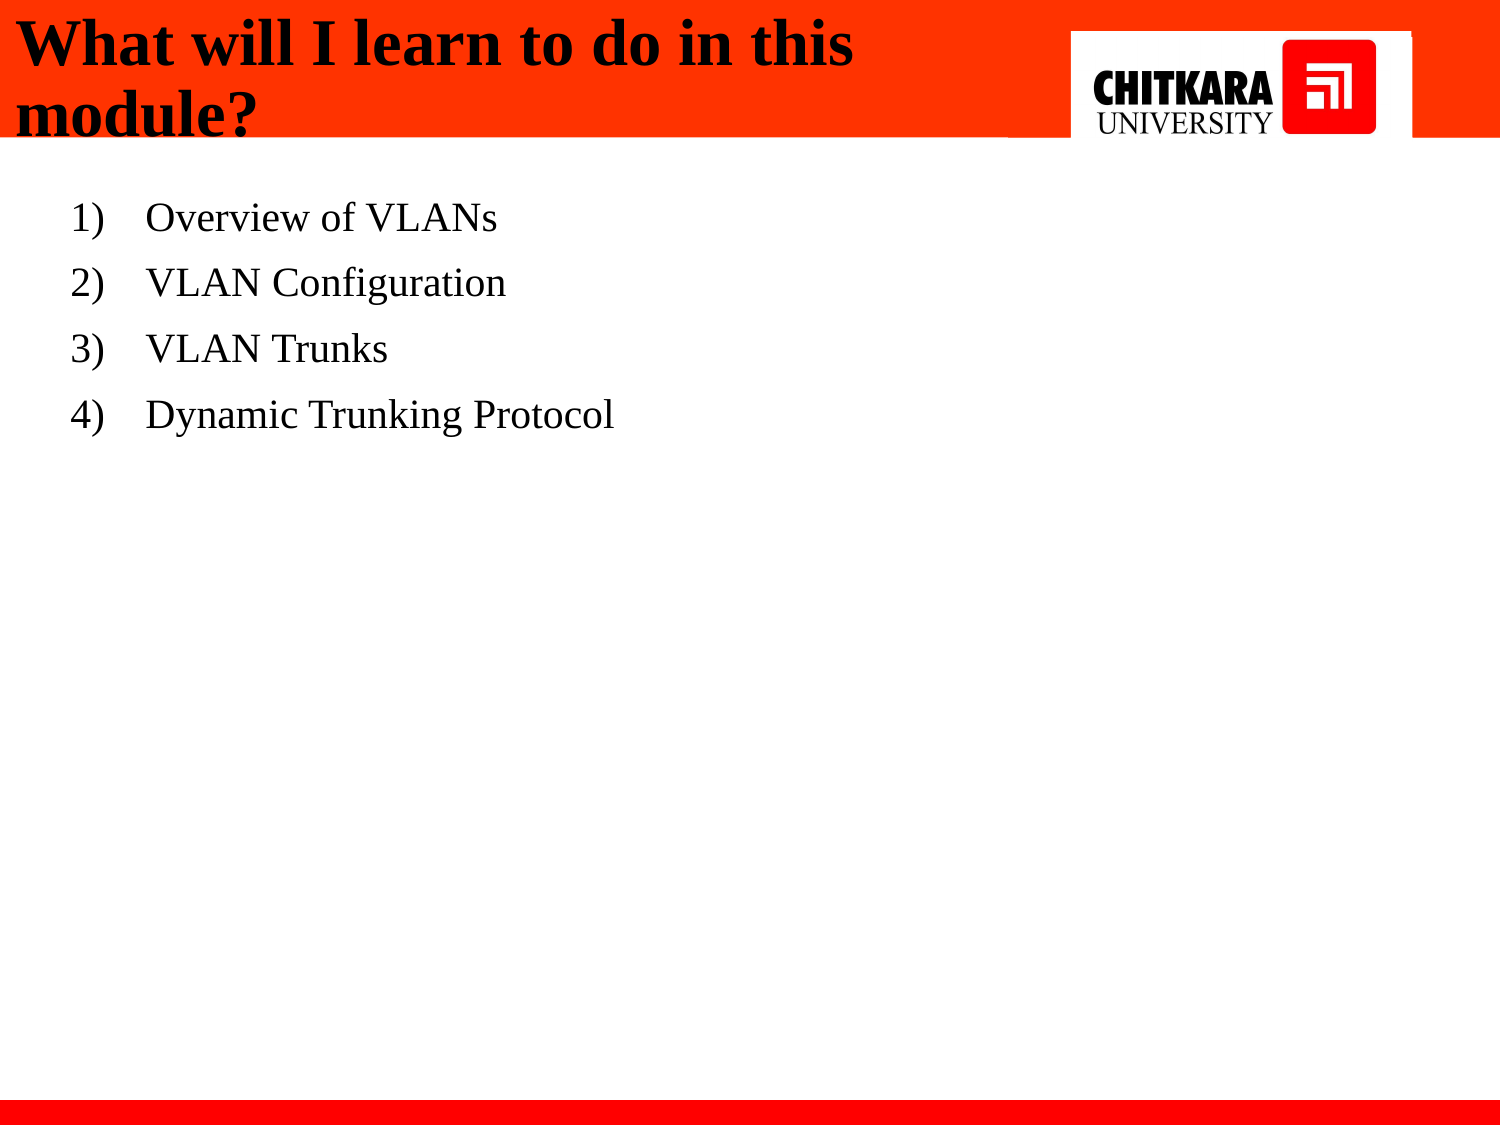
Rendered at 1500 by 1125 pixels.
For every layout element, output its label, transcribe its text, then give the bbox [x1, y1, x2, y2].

title What will I learn to do in this module? [0, 0, 1063, 150]
list Overview of VLANs VLAN Configuration ﻿VLAN Trunks Dynamic Trunking Protocol [36, 187, 1387, 840]
picture [1074, 37, 1391, 138]
